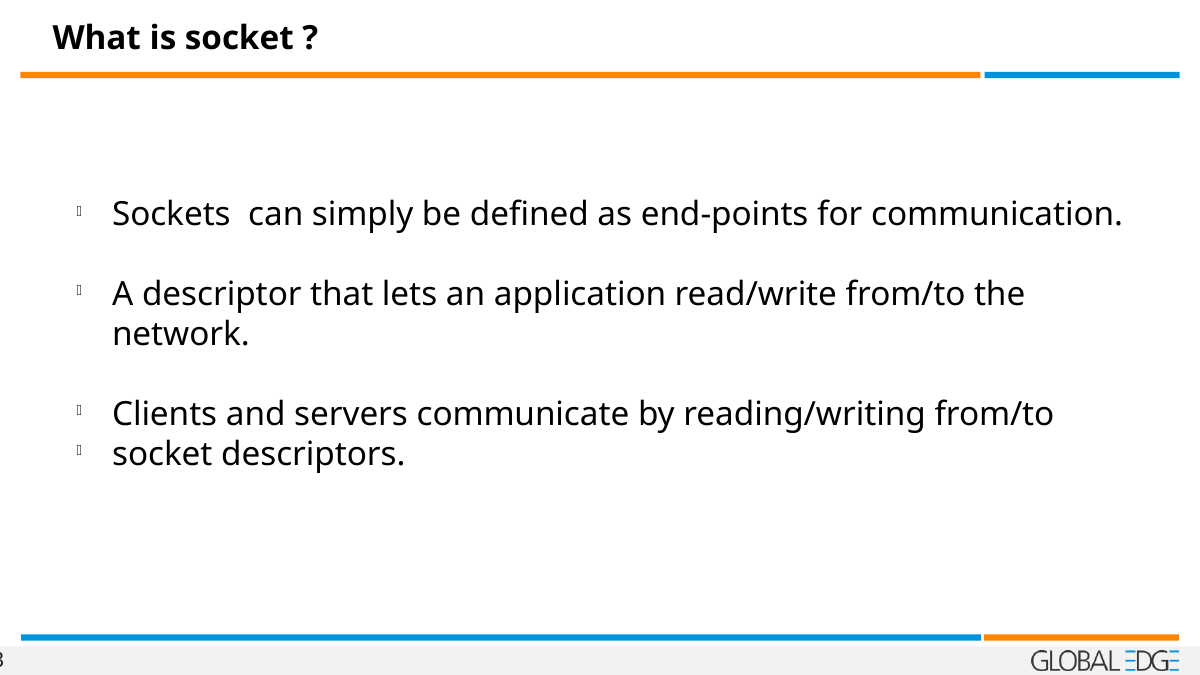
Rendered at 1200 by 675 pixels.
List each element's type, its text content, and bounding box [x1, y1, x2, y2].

text_box What is socket ? [12, 9, 1088, 63]
text_box Sockets can simply be defined as end-points for communication. A descriptor that lets an application read/write from/to the network. Clients and servers communicate by reading/writing from/to socket descriptors. [76, 92, 1134, 522]
picture [1031, 650, 1179, 671]
